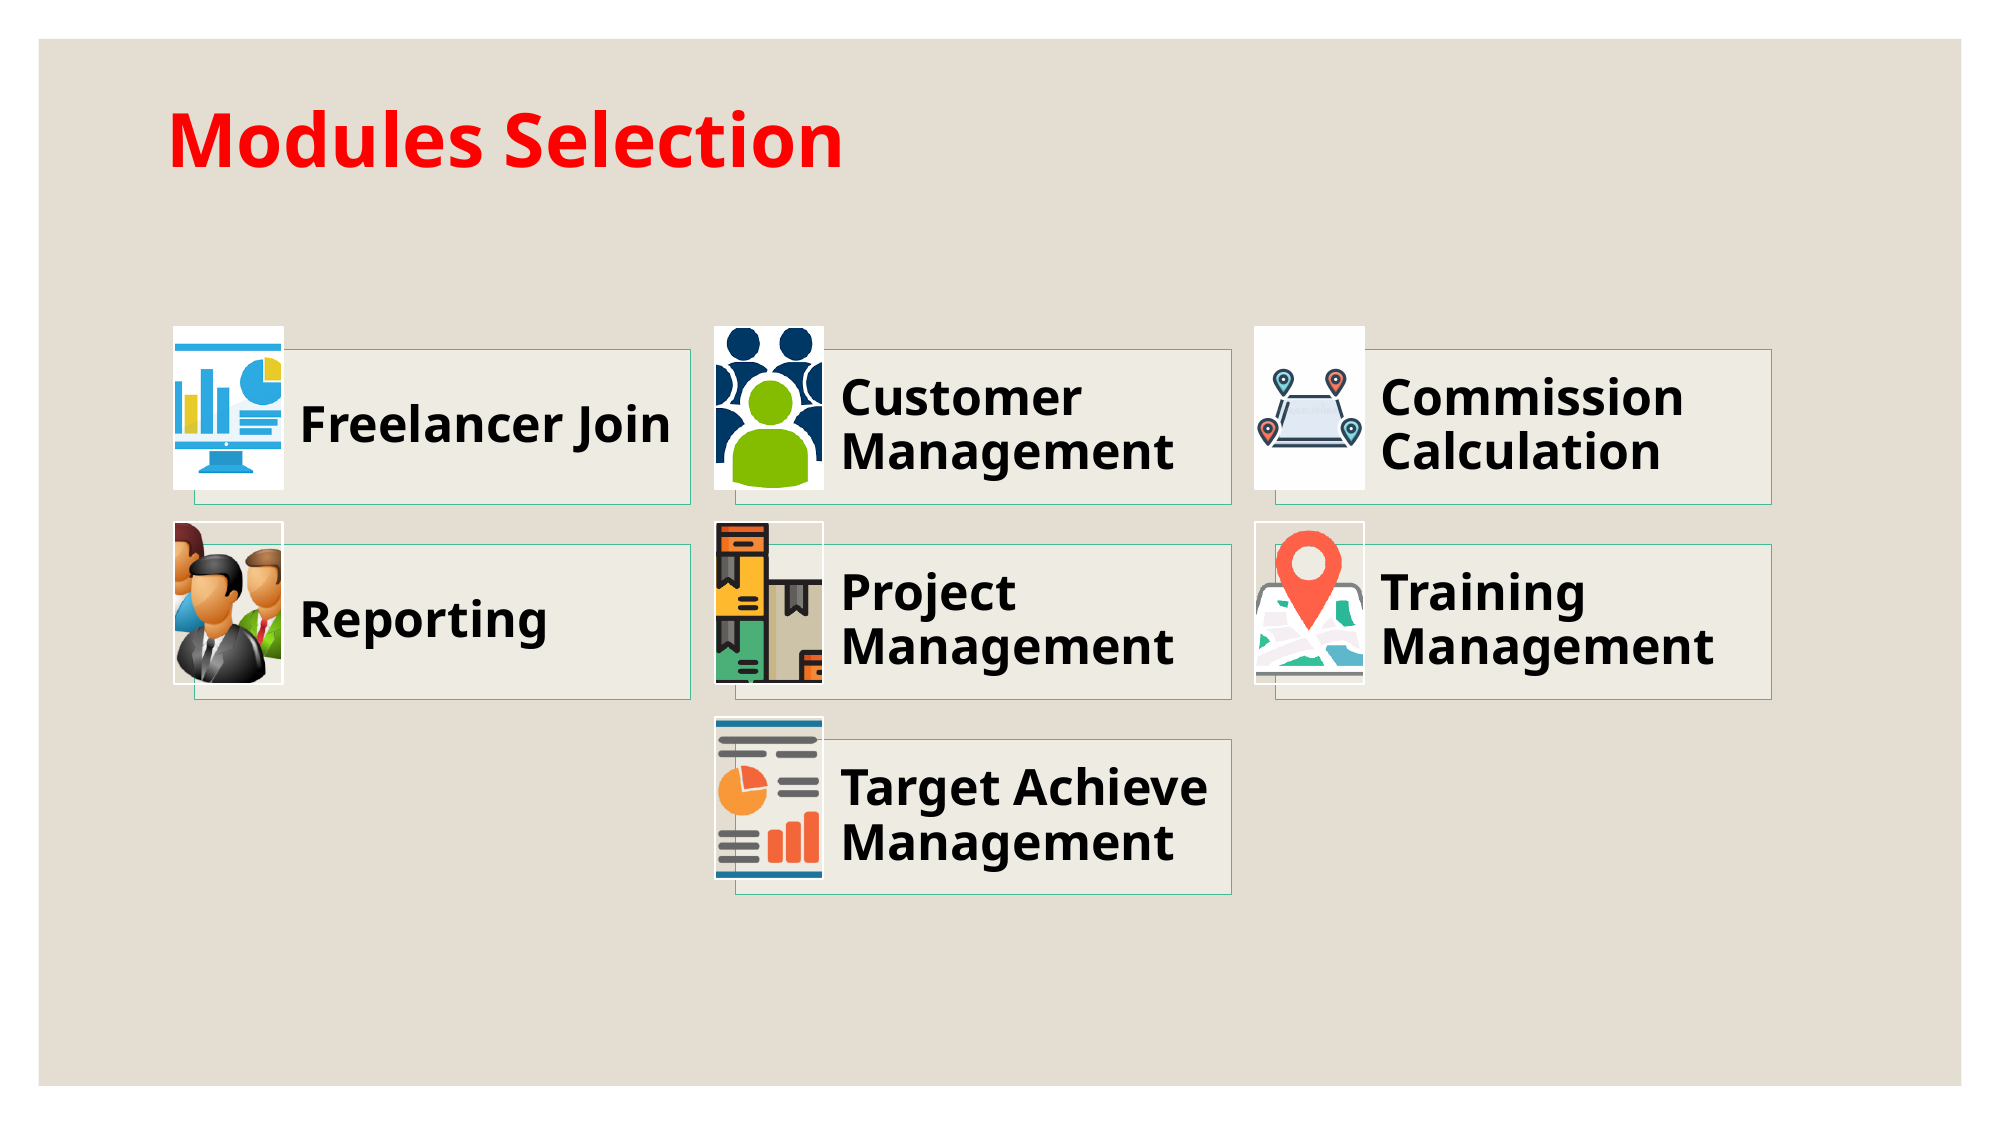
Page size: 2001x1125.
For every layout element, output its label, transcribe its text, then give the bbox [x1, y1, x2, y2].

text_box Modules Selection [151, 85, 899, 190]
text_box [174, 237, 1772, 984]
